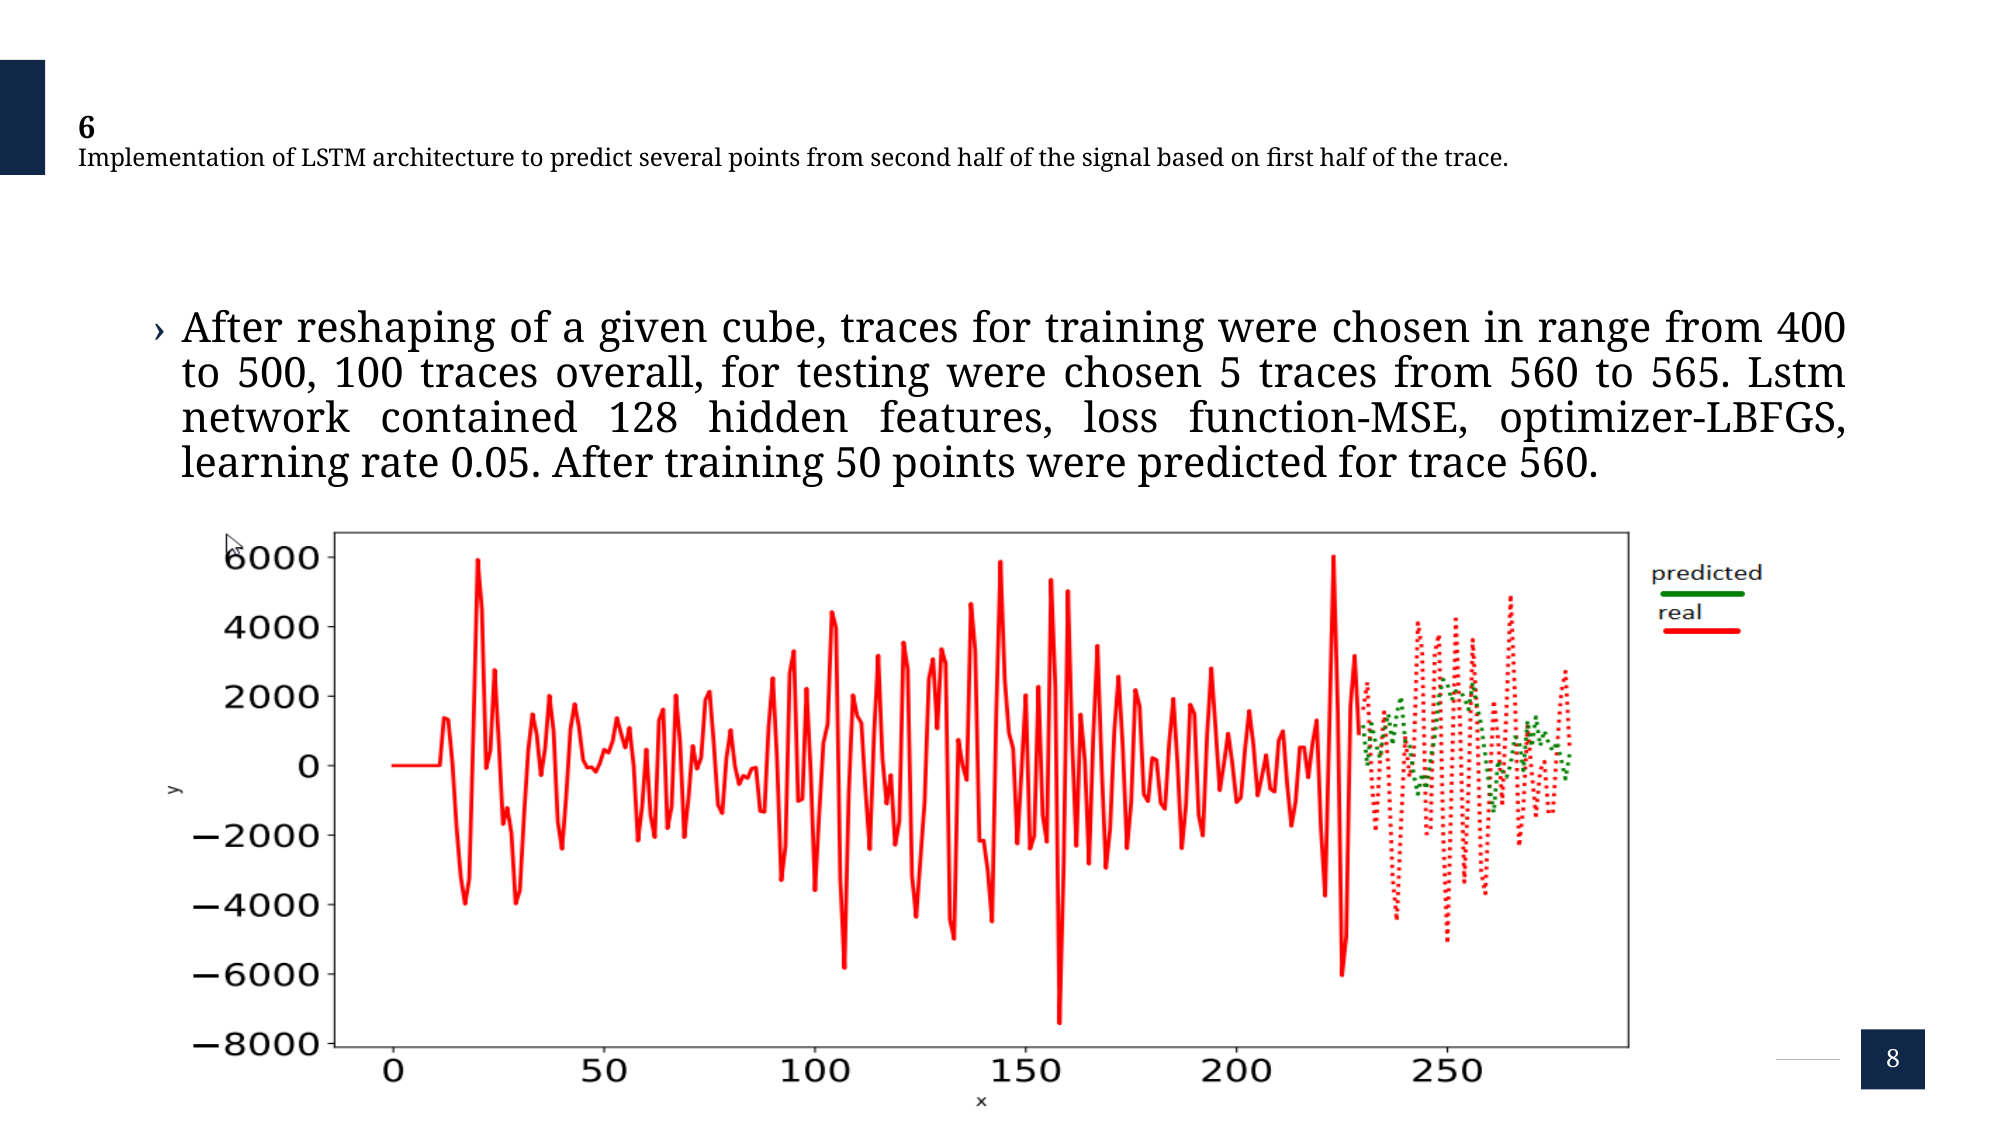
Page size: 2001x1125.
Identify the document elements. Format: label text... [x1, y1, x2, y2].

list After reshaping of a given cube, traces for training were chosen in range from 400 to 500, 100 traces overall, for testing were chosen 5 traces from 560 to 565. Lstm network contained 128 hidden features, loss function-MSE, optimizer-LBFGS, learning rate 0.05. After training 50 points were predicted for trace 560. [137, 299, 1863, 1014]
slide_number 8 [1861, 1029, 1925, 1090]
picture [150, 492, 1776, 1114]
text_box [0, 59, 46, 176]
title 6 Implementation of LSTM architecture to predict several points from second half of the signal based on first half of the trace. [78, 111, 1925, 227]
